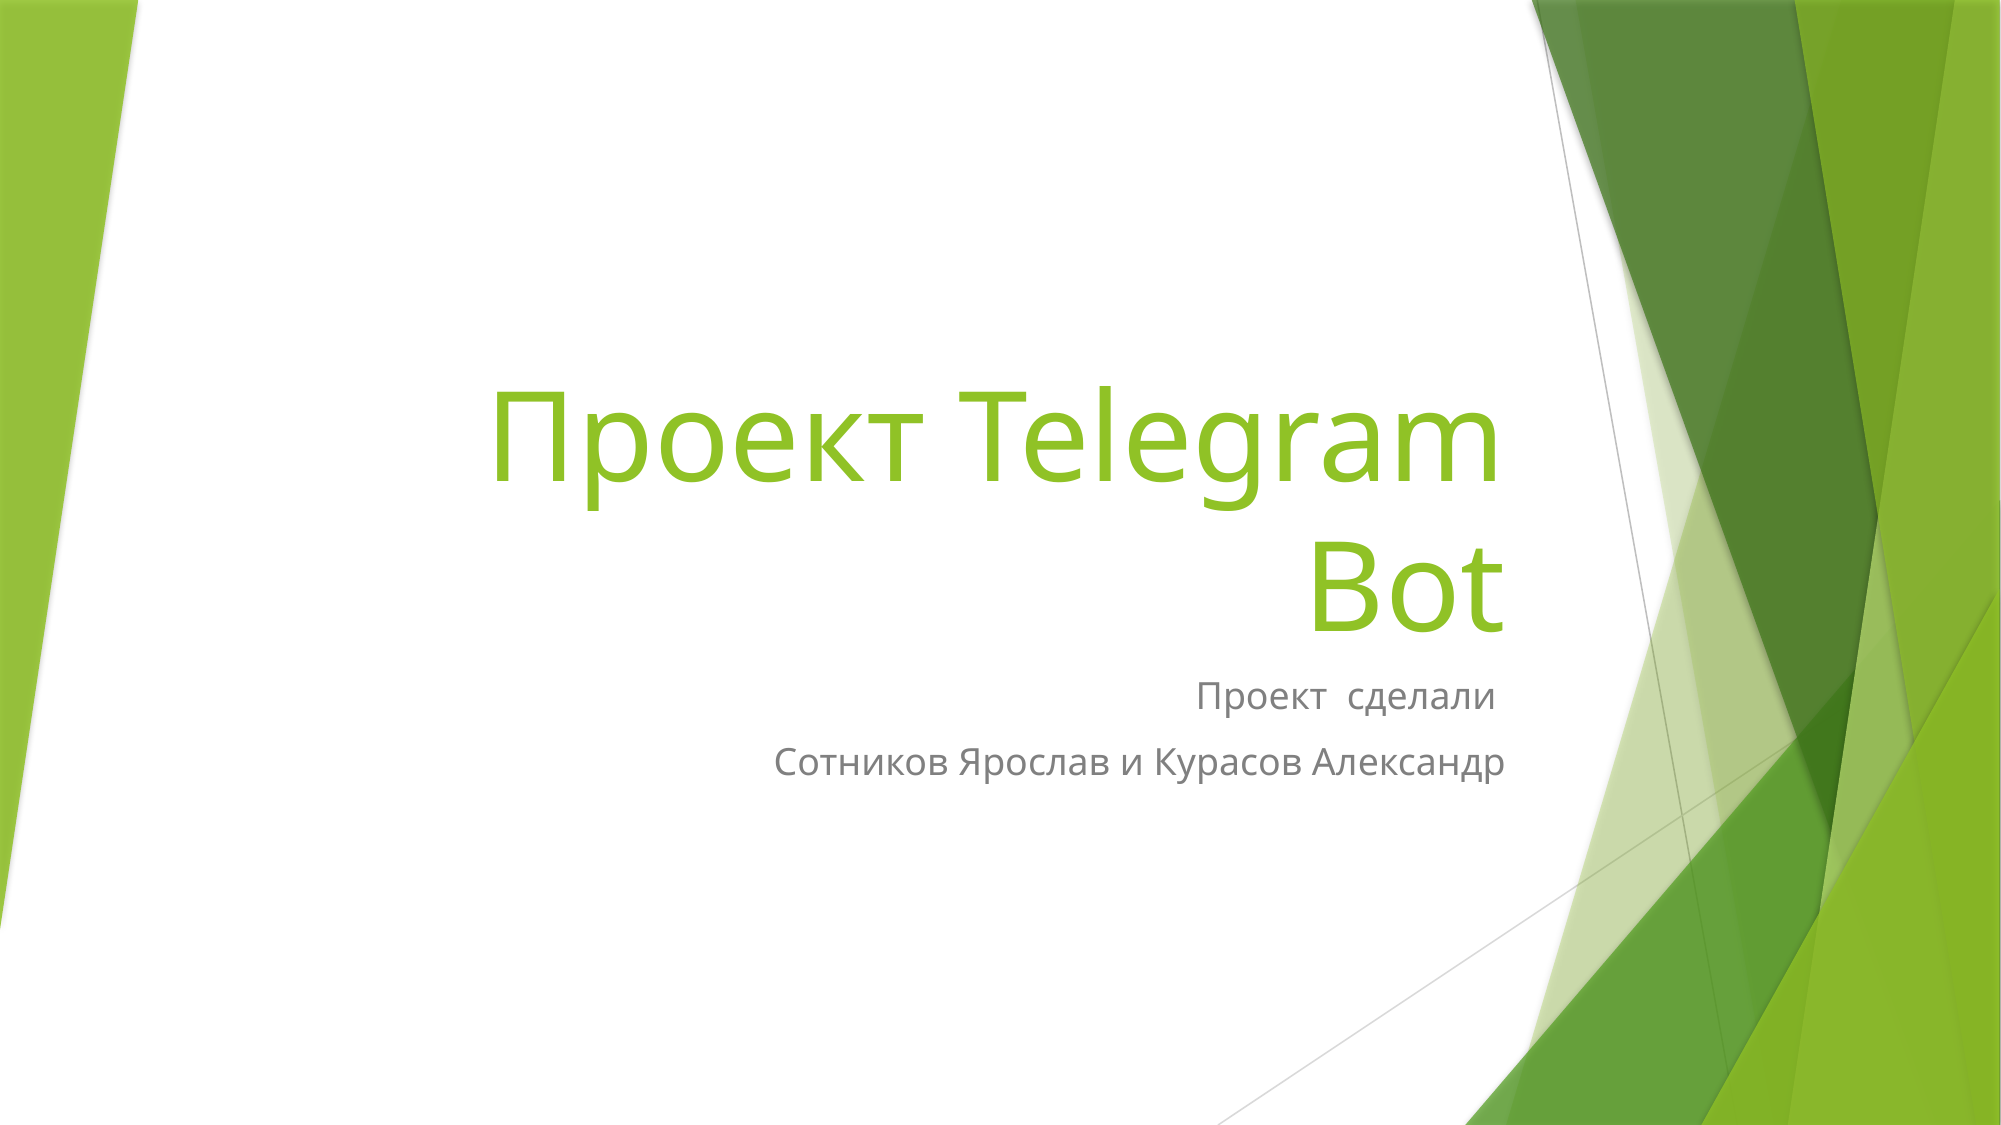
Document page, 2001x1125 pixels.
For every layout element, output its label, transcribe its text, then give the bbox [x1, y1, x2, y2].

subtitle Проект сделали Сотников Ярослав и Курасов Александр [247, 664, 1522, 845]
title Проект Telegram Bot [247, 394, 1522, 664]
